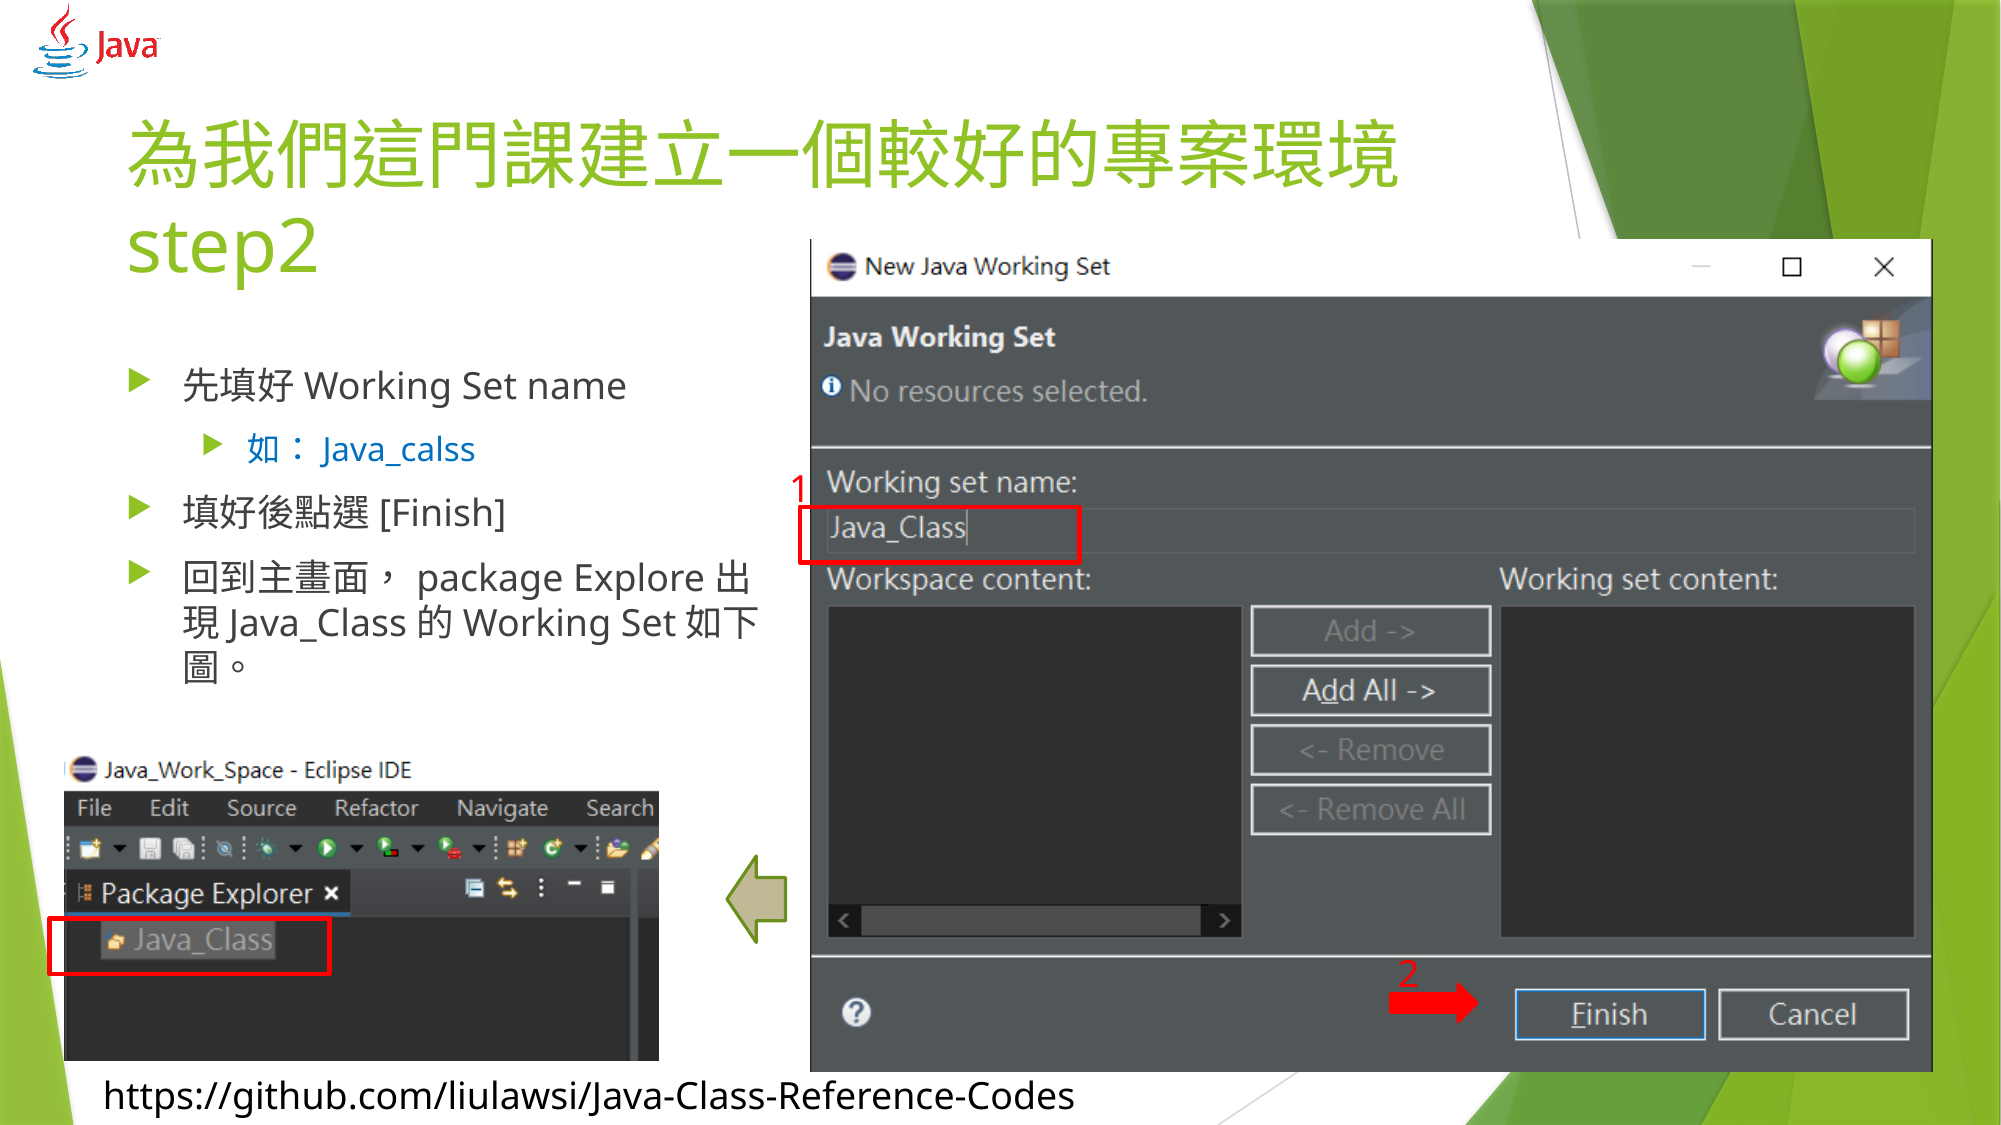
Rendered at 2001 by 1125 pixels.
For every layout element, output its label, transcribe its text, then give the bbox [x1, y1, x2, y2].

text_box [725, 854, 788, 944]
text_box [798, 518, 805, 564]
text_box [48, 917, 59, 976]
list 先填好Working Set name 如：Java_calss 填好後點選[Finish] 回到主畫面，package Explore出現Java_Class的Working Set如下圖。 [111, 354, 786, 992]
title 為我們這門課建立一個較好的專案環境 step2 [111, 99, 1522, 317]
picture [809, 239, 1933, 1072]
picture [64, 748, 659, 1061]
text_box 1 [774, 457, 805, 518]
picture [27, 1, 165, 79]
